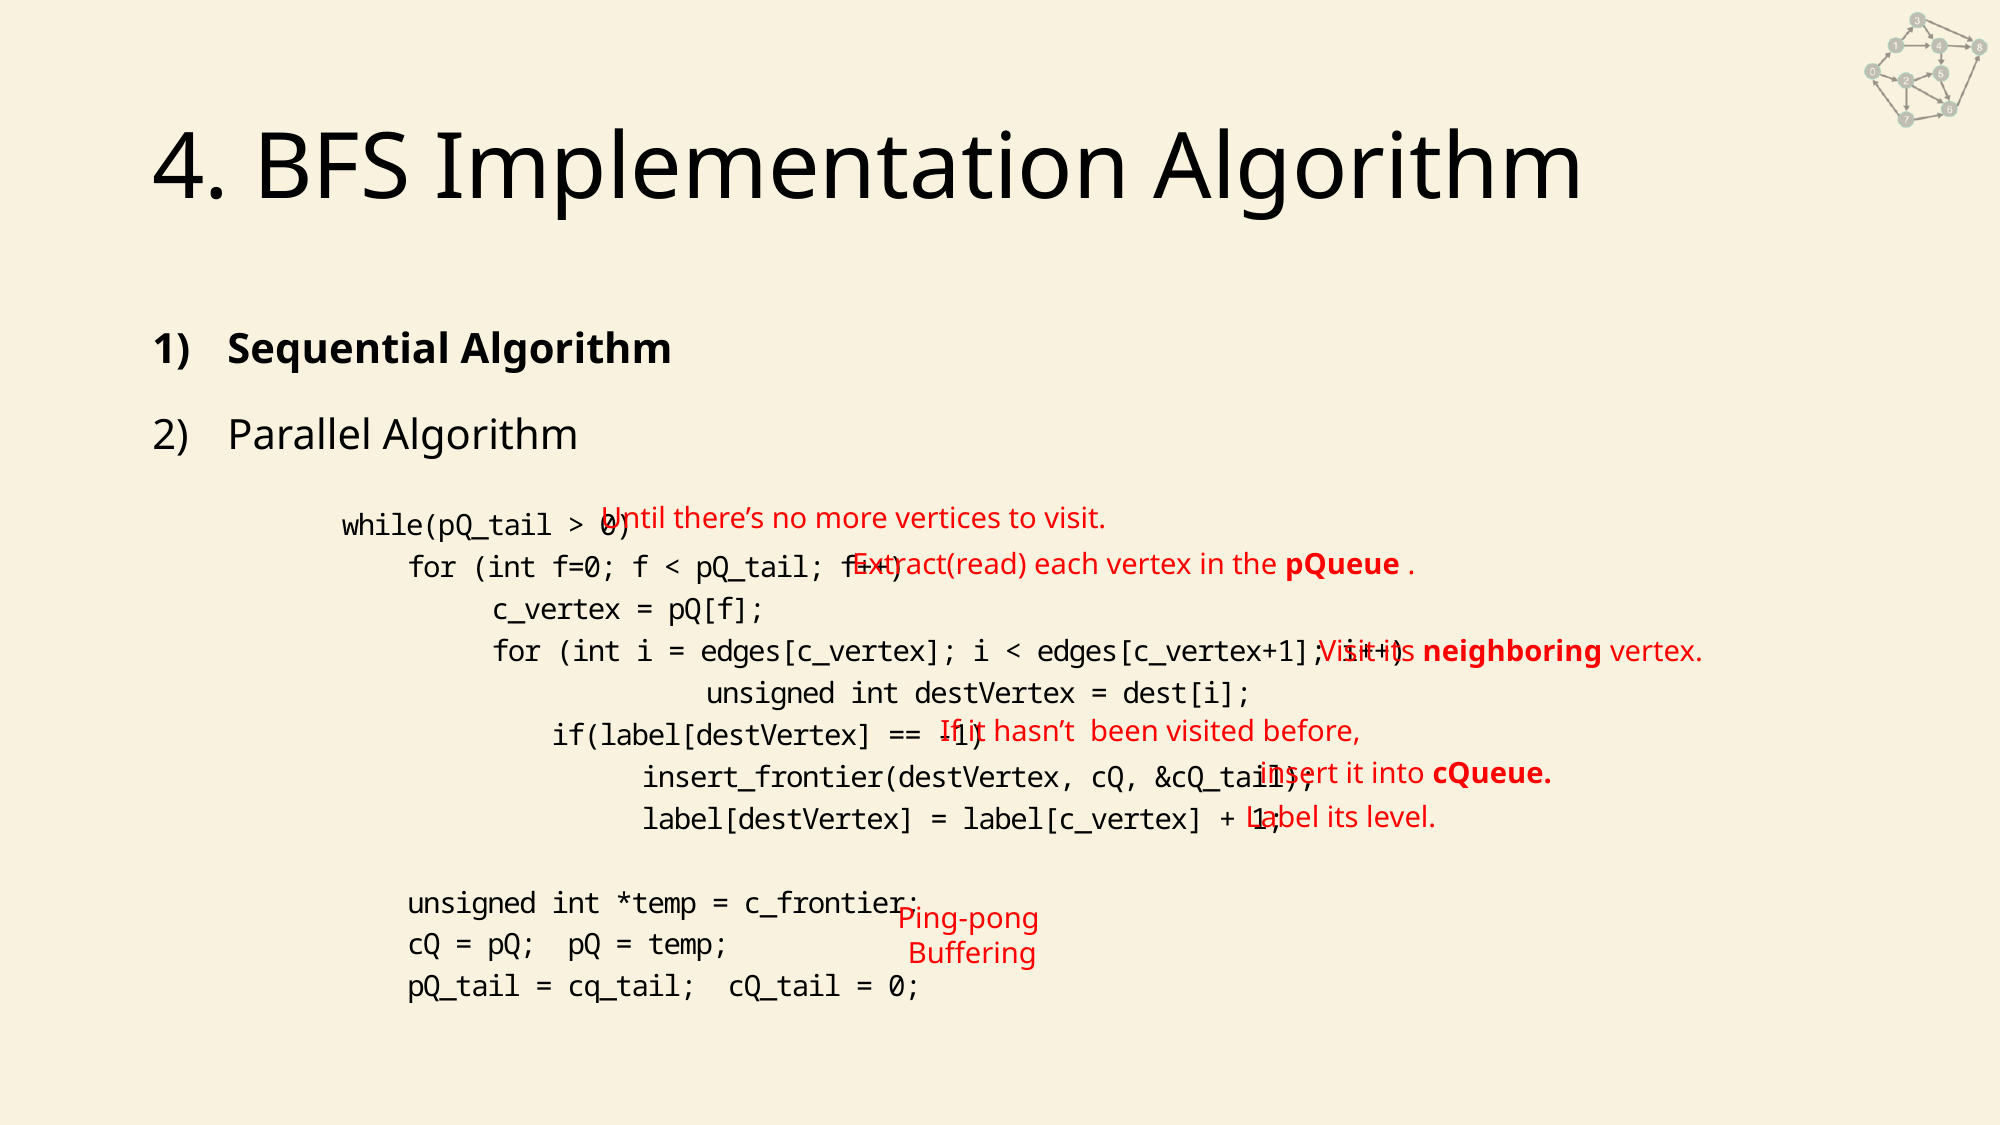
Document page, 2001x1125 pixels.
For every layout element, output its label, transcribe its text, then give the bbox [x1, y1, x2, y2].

text_box while(pQ_tail > 0) for (int f=0; f < pQ_tail; f++) c_vertex = pQ[f]; for (int i = edges[c_vertex]; i < edges[c_vertex+1]; i++) unsigned int destVertex = dest[i]; if(label[destVertex] == -1) insert_frontier(destVertex, cQ, &cQ_tail); label[destVertex] = label[c_vertex] + 1; unsigned int *temp = c_frontier; cQ = pQ; pQ = temp; pQ_tail = cq_tail; cQ_tail = 0; [327, 492, 1464, 1011]
list Sequential Algorithm Parallel Algorithm [137, 299, 1863, 1014]
text_box Label its level. [1230, 791, 1452, 841]
text_box Ping-pong Buffering [882, 891, 1063, 977]
text_box If it hasn’t been visited before, [840, 705, 1462, 756]
text_box Until there’s no more vertices to visit. [543, 491, 1165, 542]
text_box insert it into cQueue. [1245, 746, 1567, 797]
text_box Extract(read) each vertex in the pQueue . [823, 538, 1445, 589]
text_box Visit its neighboring vertex. [1303, 625, 1718, 675]
title 4. BFS Implementation Algorithm [137, 59, 1863, 278]
